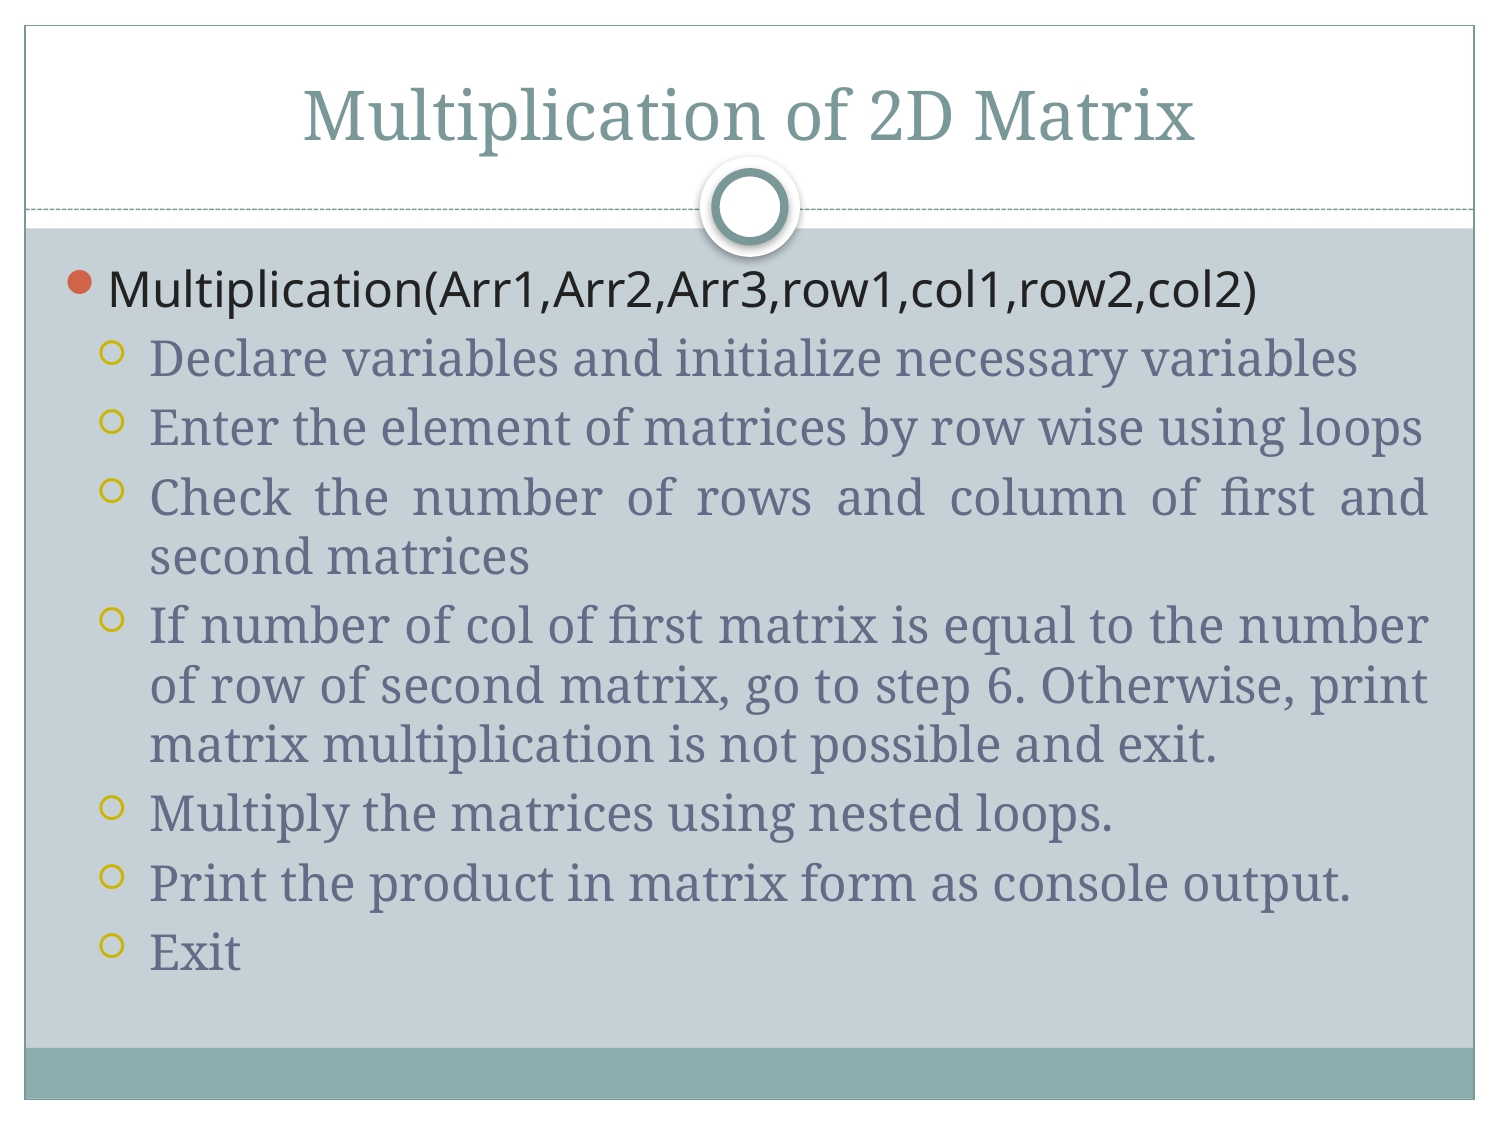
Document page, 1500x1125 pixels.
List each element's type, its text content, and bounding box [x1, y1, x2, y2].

list Multiplication(Arr1,Arr2,Arr3,row1,col1,row2,col2) Declare variables and initialize necessary variables Enter the element of matrices by row wise using loops Check the number of rows and column of first and second matrices If number of col of first matrix is equal to the number of row of second matrix, go to step 6. Otherwise, print matrix multiplication is not possible and exit. Multiply the matrices using nested loops. Print the product in matrix form as console output. Exit [49, 250, 1445, 1001]
title Multiplication of 2D Matrix [49, 37, 1450, 162]
